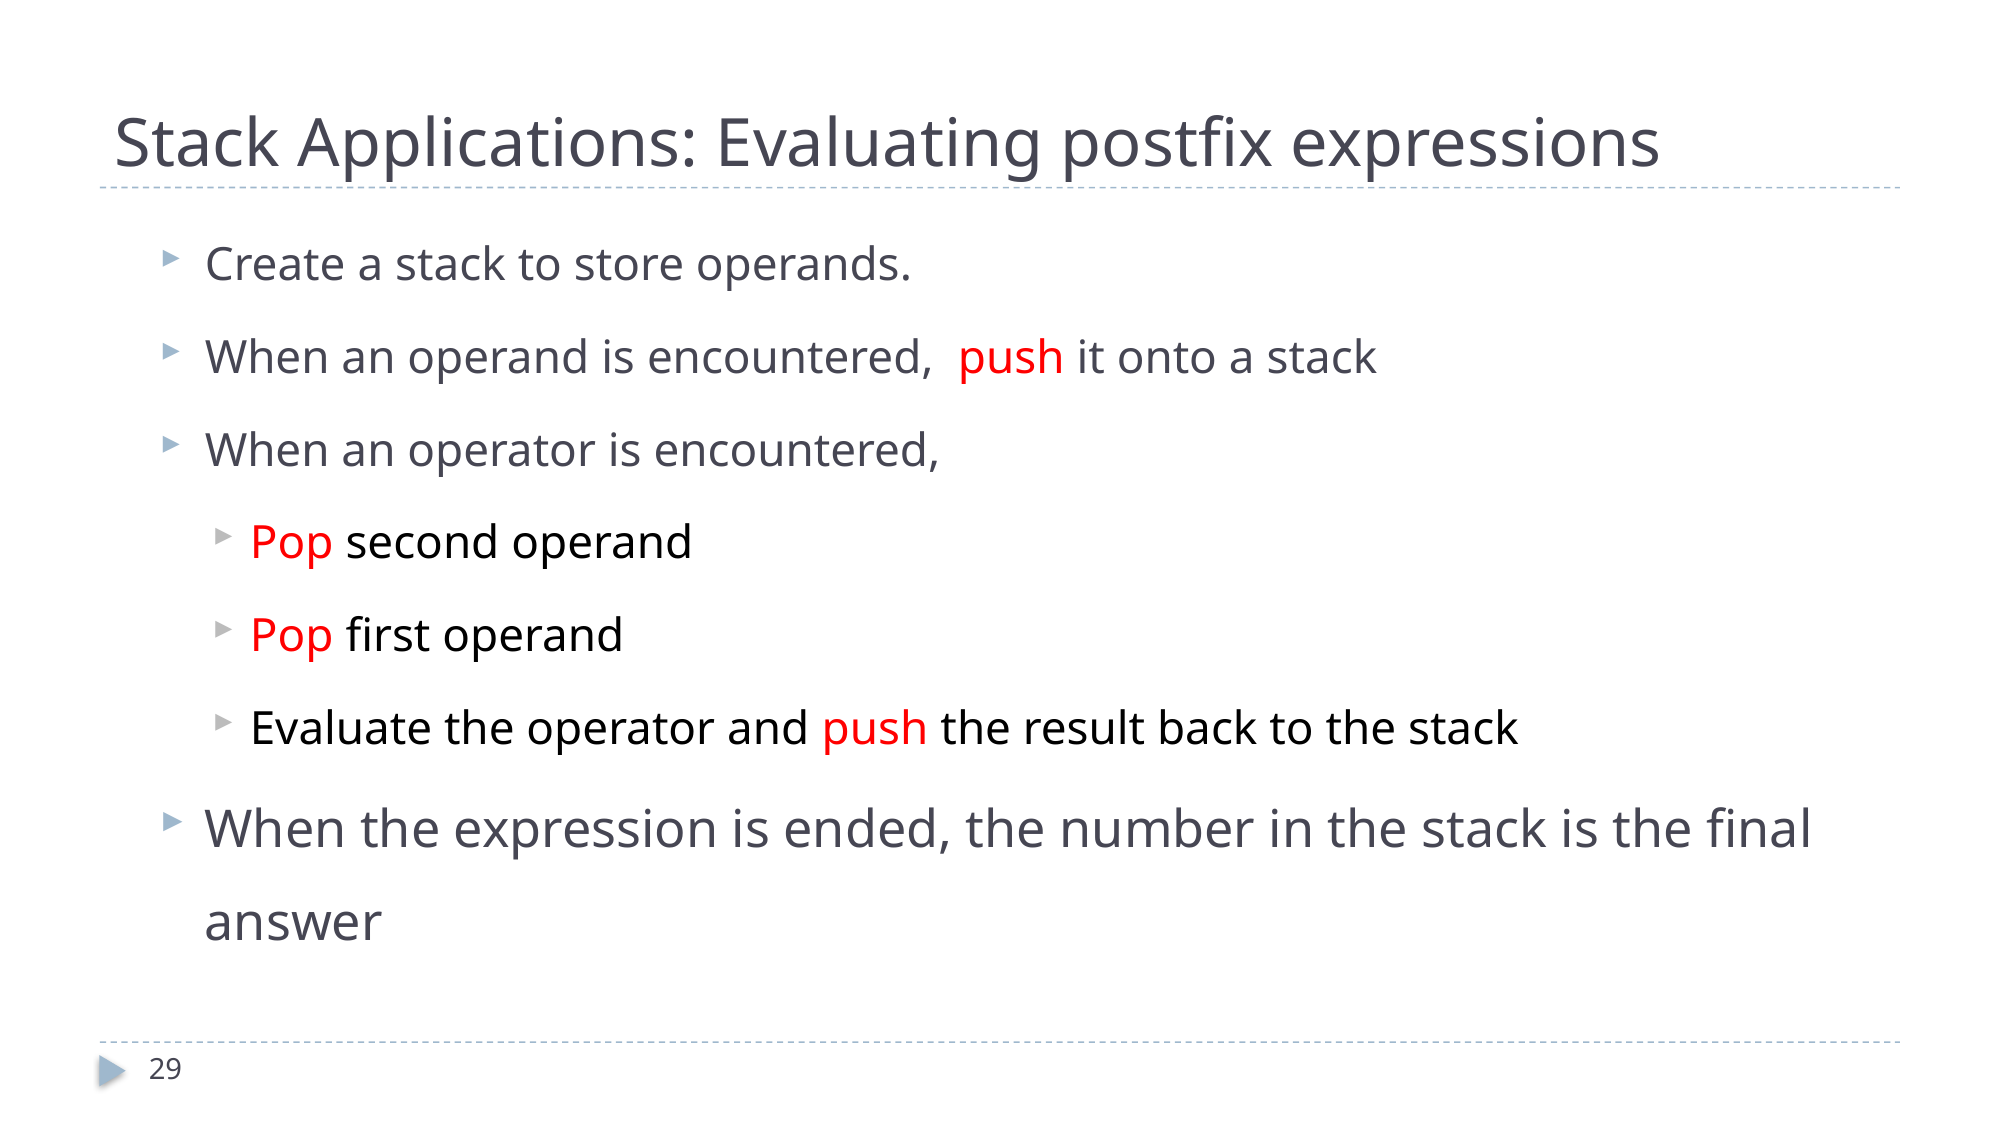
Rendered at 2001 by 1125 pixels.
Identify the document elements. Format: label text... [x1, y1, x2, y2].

title Stack Applications: Evaluating postfix expressions [99, 24, 1900, 188]
slide_number 29 [133, 1042, 568, 1103]
list Create a stack to store operands. When an operand is encountered, push it onto a stack When an operator is encountered, Pop second operand Pop first operand Evaluate the operator and push the result back to the stack When the expression is ended, the number in the stack is the final answer [99, 200, 1900, 1010]
